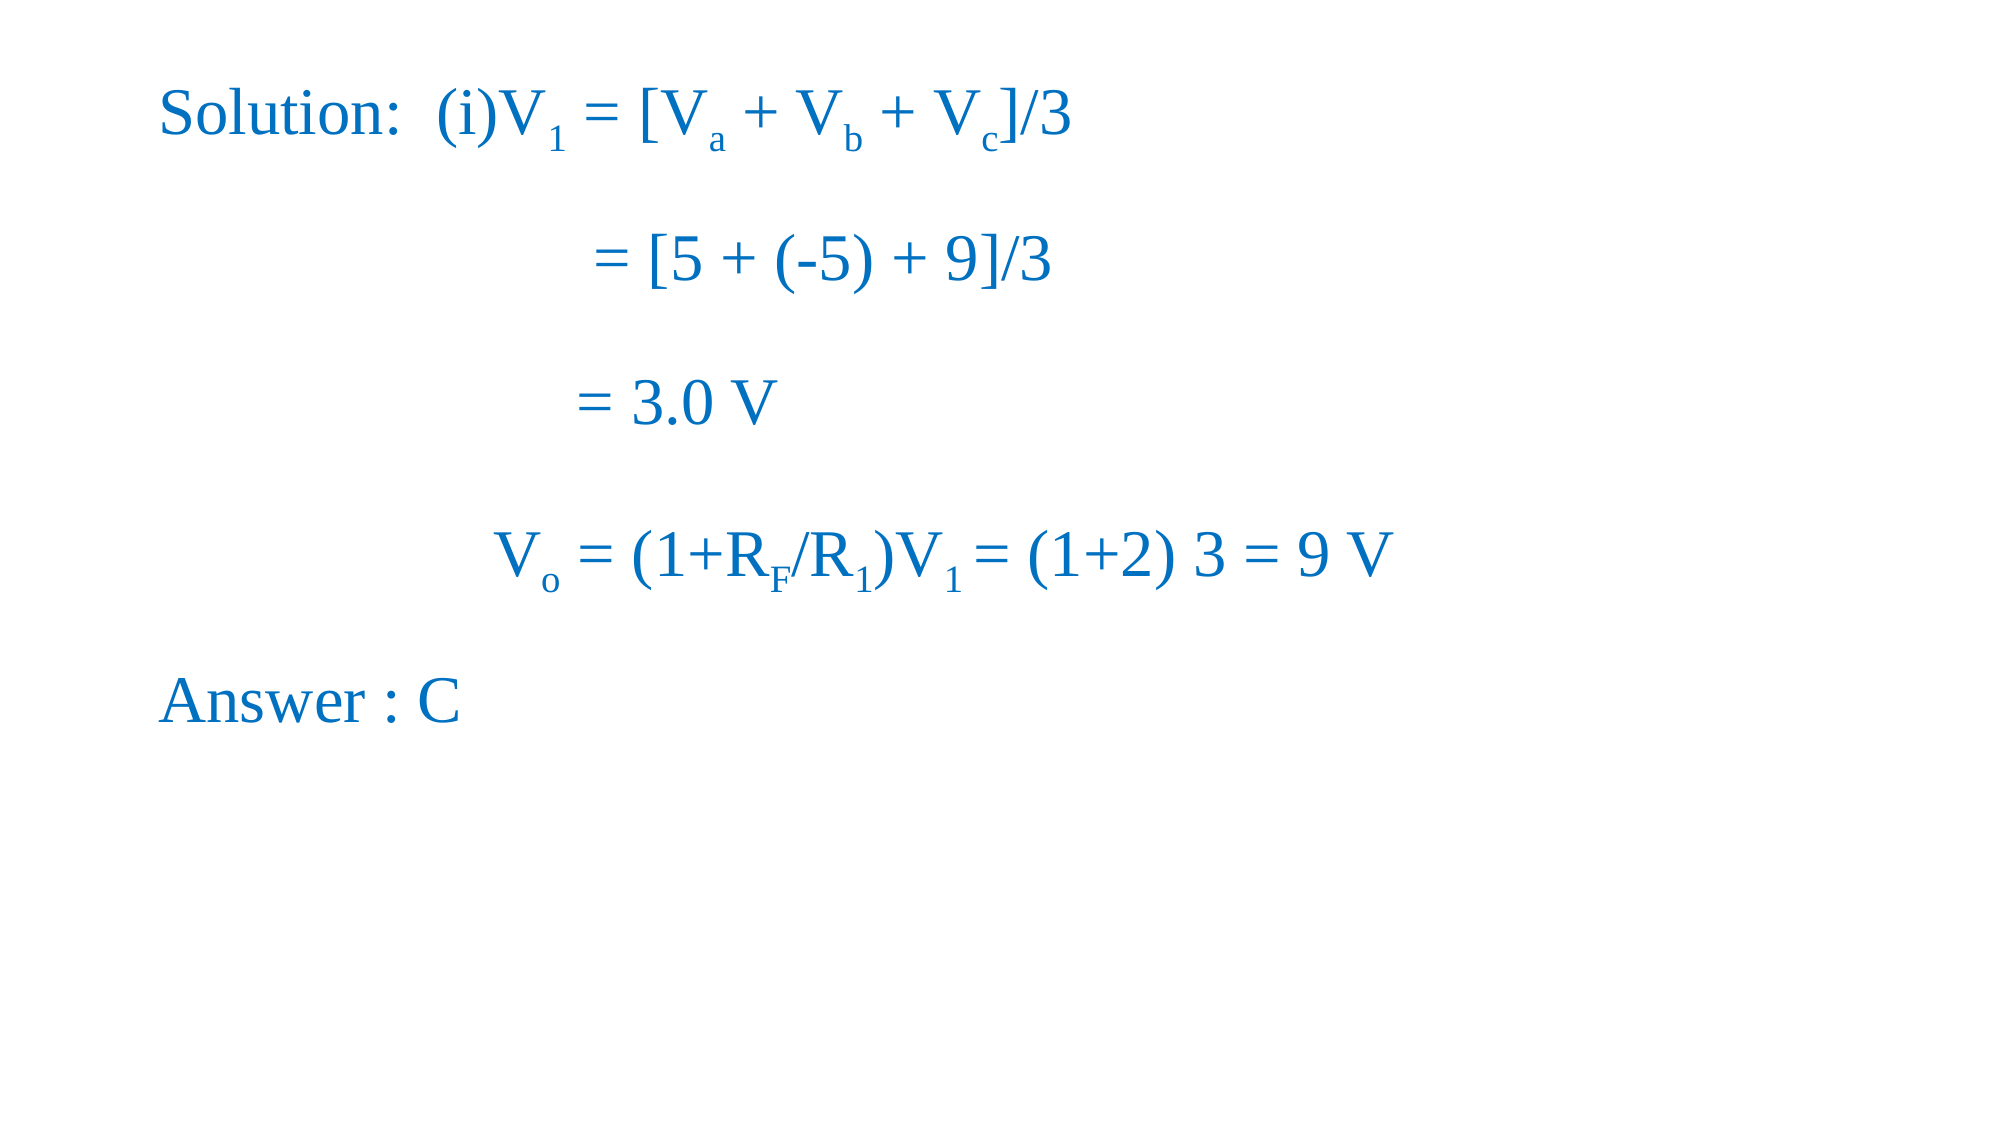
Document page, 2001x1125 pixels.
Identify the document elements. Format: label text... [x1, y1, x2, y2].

text_box Solution: (i)V1 = [Va + Vb + Vc]/3 = [5 + (-5) + 9]/3 = 3.0 V Vo = (1+RF/R1)V1 = (1+2) 3 = 9 V Answer : C [143, 238, 1909, 1125]
